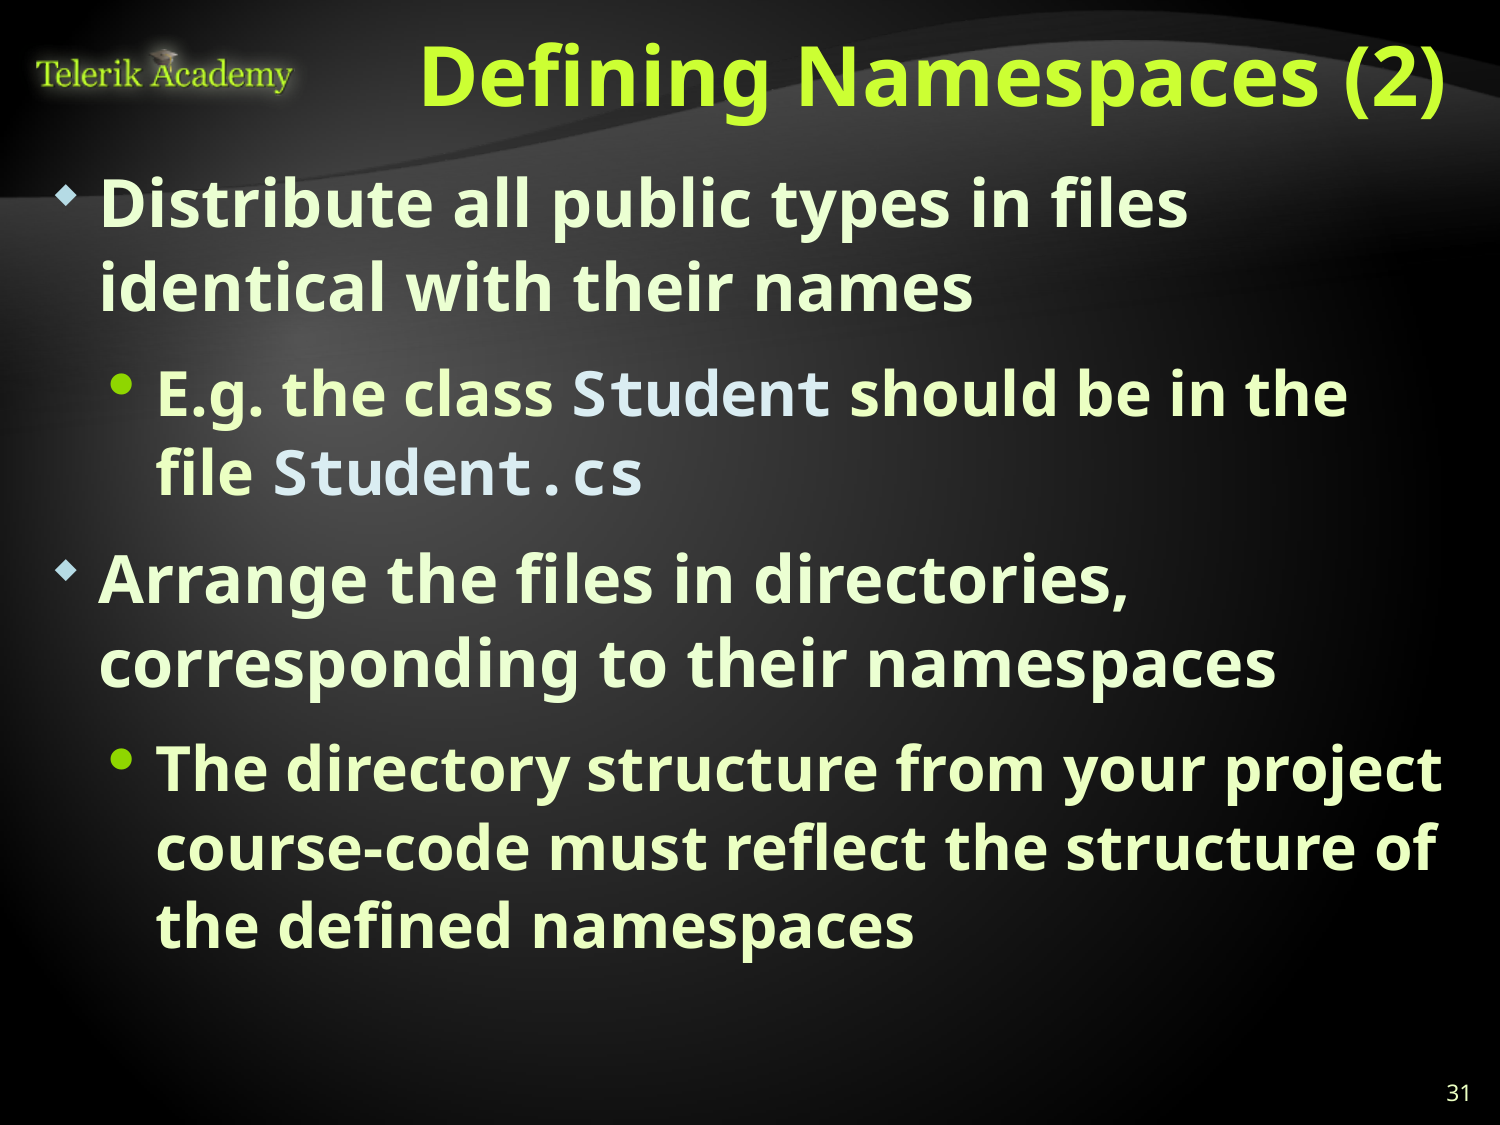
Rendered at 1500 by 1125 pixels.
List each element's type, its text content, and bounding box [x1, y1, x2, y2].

picture [0, 0, 1500, 1125]
title Defining Namespaces (2) [300, 12, 1463, 149]
slide_number 31 [1412, 1074, 1488, 1113]
list Distribute all public types in files identical with their names E.g. the class Student should be in the file Student.cs Arrange the files in directories, corresponding to their namespaces The directory structure from your project course-code must reflect the structure of the defined namespaces [37, 149, 1463, 1100]
